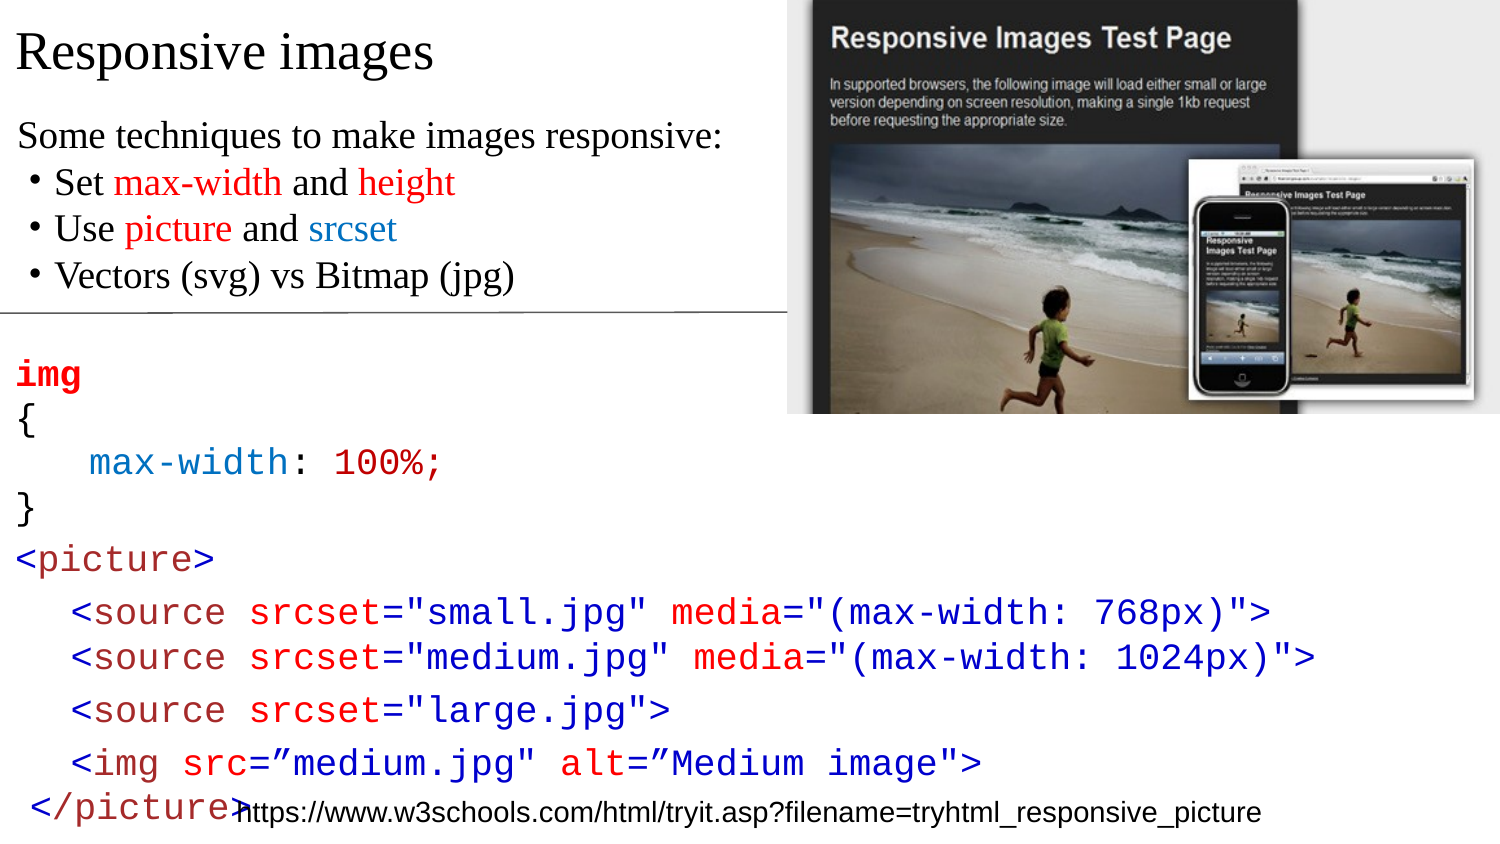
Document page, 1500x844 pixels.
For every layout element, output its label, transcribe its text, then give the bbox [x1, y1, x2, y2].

picture [786, 0, 1500, 415]
list Some techniques to make images responsive: Set max-width and height Use picture and srcset Vectors (svg) vs Bitmap (jpg) img { max-width: 100%; } <picture> <source srcset="small.jpg" media="(max-width: 768px)"> <source srcset="medium.jpg" media="(max-width: 1024px)"> <source srcset="large.jpg"> <img src=”medium.jpg" alt=”Medium image"> </picture> [0, 93, 781, 310]
list Some techniques to make images responsive: Set max-width and height Use picture and srcset Vectors (svg) vs Bitmap (jpg) img { max-width: 100%; } <picture> <source srcset="small.jpg" media="(max-width: 768px)"> <source srcset="medium.jpg" media="(max-width: 1024px)"> <source srcset="large.jpg"> <img src=”medium.jpg" alt=”Medium image"> </picture> [0, 322, 1500, 778]
text_box https://www.w3schools.com/html/tryit.asp?filename=tryhtml_responsive_picture [0, 778, 1500, 843]
title Responsive images [0, 0, 784, 93]
